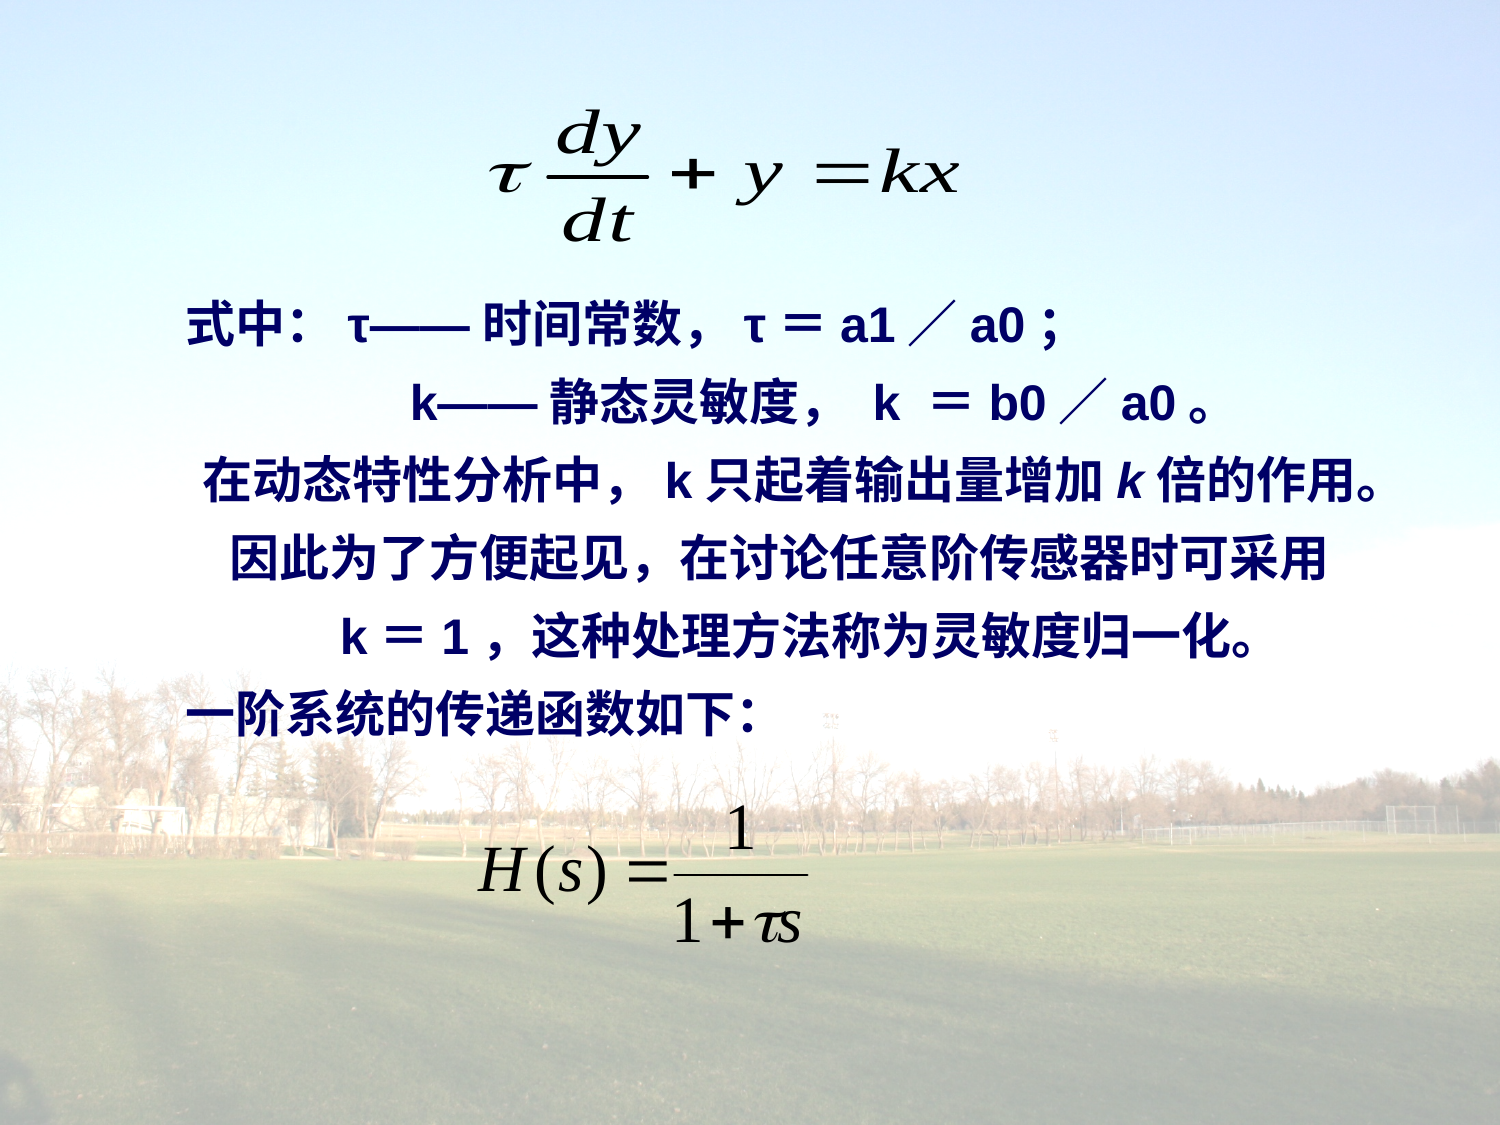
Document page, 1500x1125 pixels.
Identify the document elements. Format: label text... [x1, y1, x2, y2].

text_box [581, 604, 750, 647]
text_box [466, 786, 819, 958]
text_box 式中：τ——时间常数，τ＝a1／a0； k——静态灵敏度， k ＝b0／a0。 在动态特性分析中，k只起着输出量增加k倍的作用。因此为了方便起见，在讨论任意阶传感器时可采用 k＝1，这种处理方法称为灵敏度归一化。 一阶系统的传递函数如下： [171, 267, 1388, 828]
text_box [478, 90, 975, 256]
